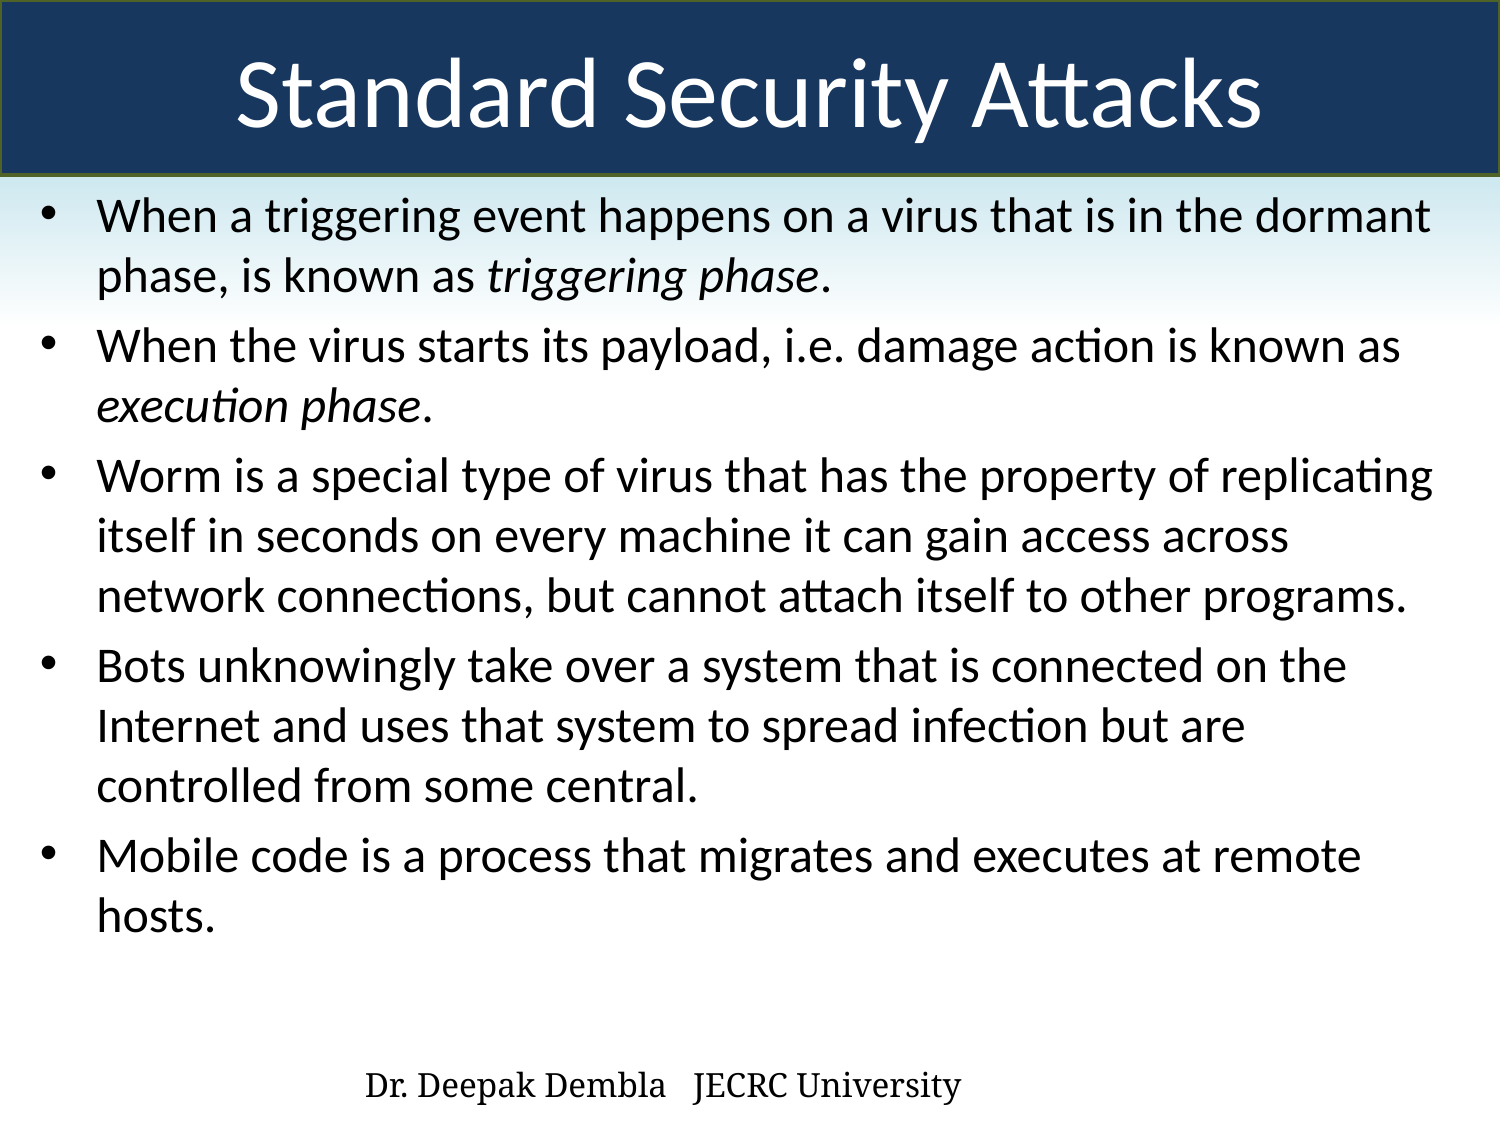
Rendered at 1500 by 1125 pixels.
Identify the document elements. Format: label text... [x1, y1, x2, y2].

text_box Standard Security Attacks [0, 1, 1500, 177]
list When a triggering event happens on a virus that is in the dormant phase, is known as triggering phase. When the virus starts its payload, i.e. damage action is known as execution phase. Worm is a special type of virus that has the property of replicating itself in seconds on every machine it can gain access across network connections, but cannot attach itself to other programs. Bots unknowingly take over a system that is connected on the Internet and uses that system to spread infection but are controlled from some central. Mobile code is a process that migrates and executes at remote hosts. [24, 174, 1463, 1013]
